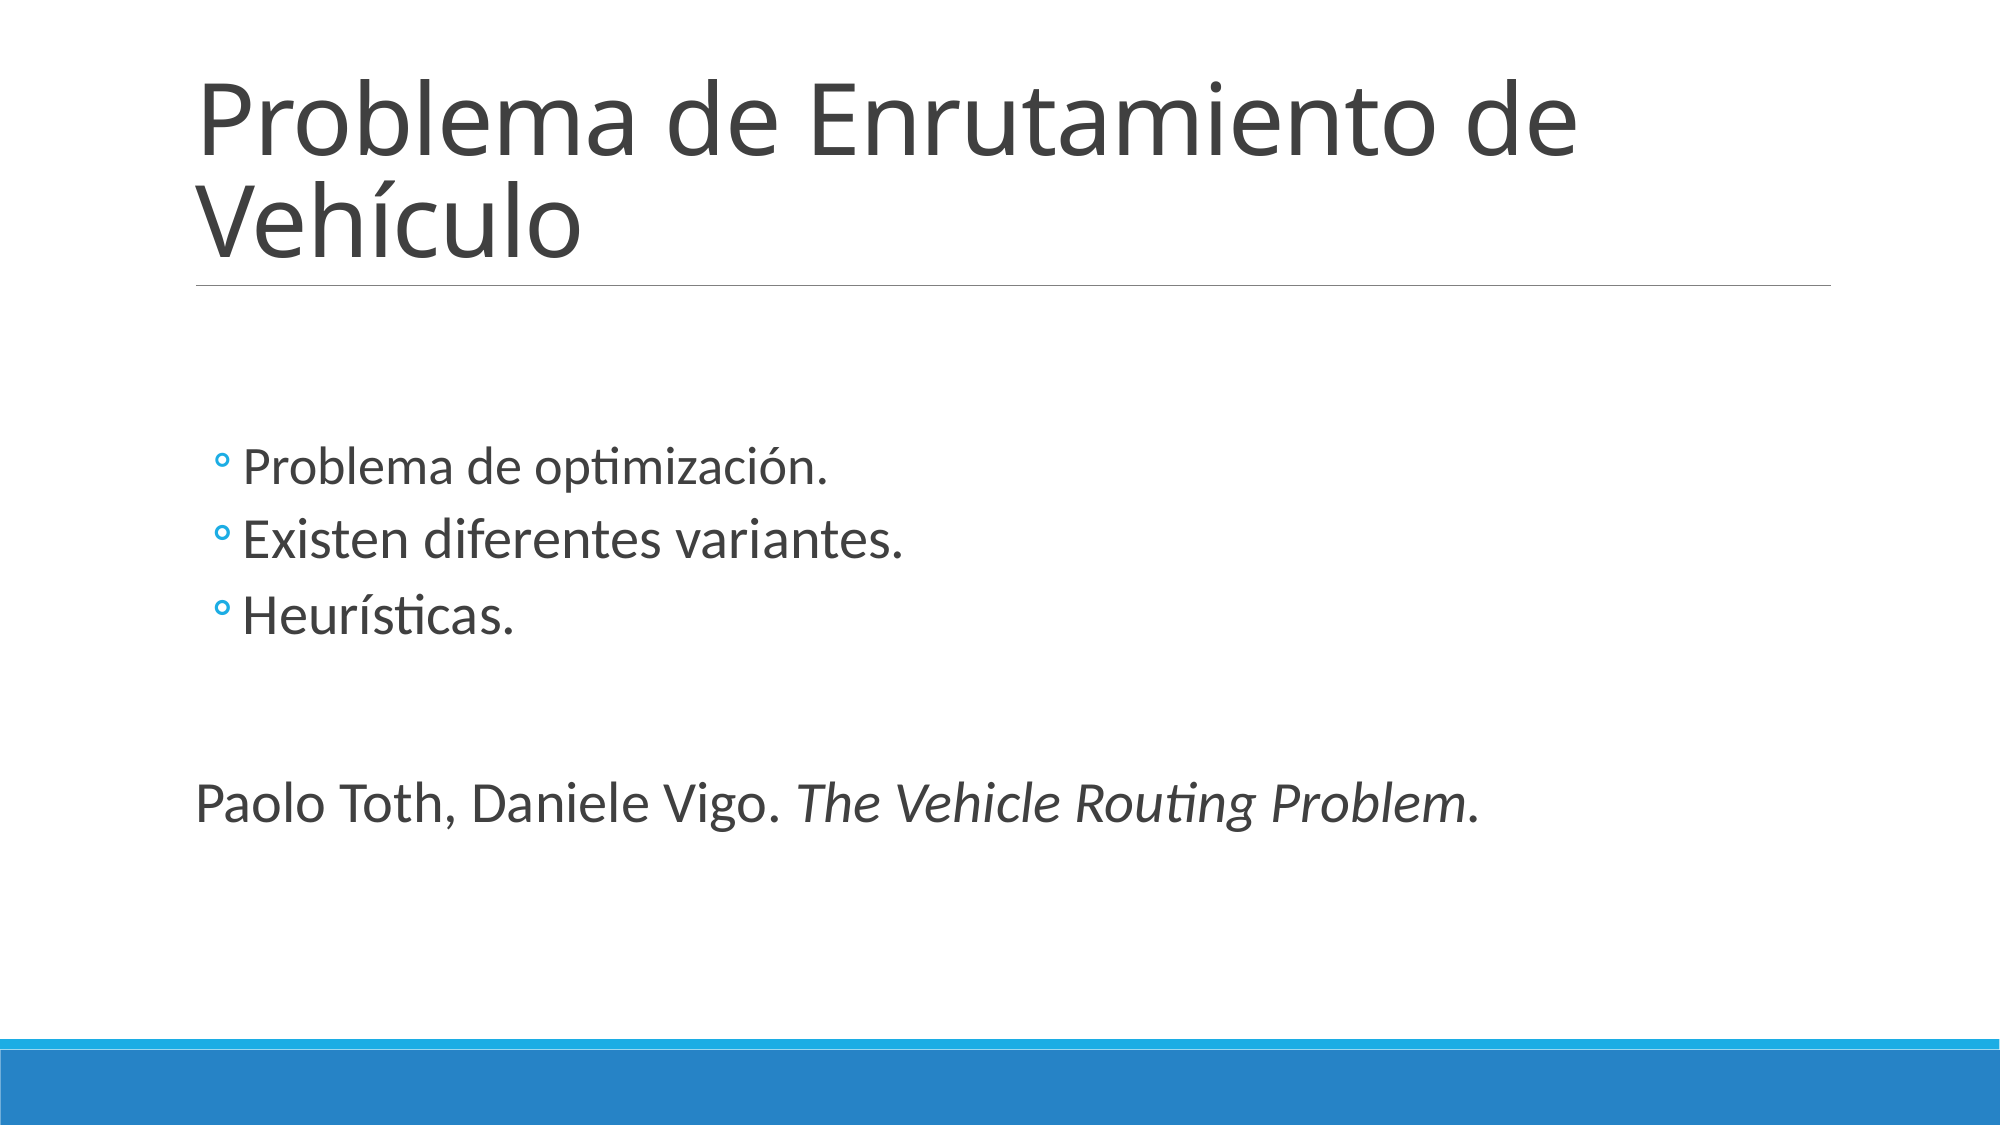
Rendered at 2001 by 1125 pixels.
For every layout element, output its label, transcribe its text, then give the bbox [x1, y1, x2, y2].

title Problema de Enrutamiento de Vehículo [180, 47, 1830, 285]
list Problema de optimización. Existen diferentes variantes. Heurísticas. Paolo Toth, Daniele Vigo. The Vehicle Routing Problem. [180, 302, 1830, 963]
